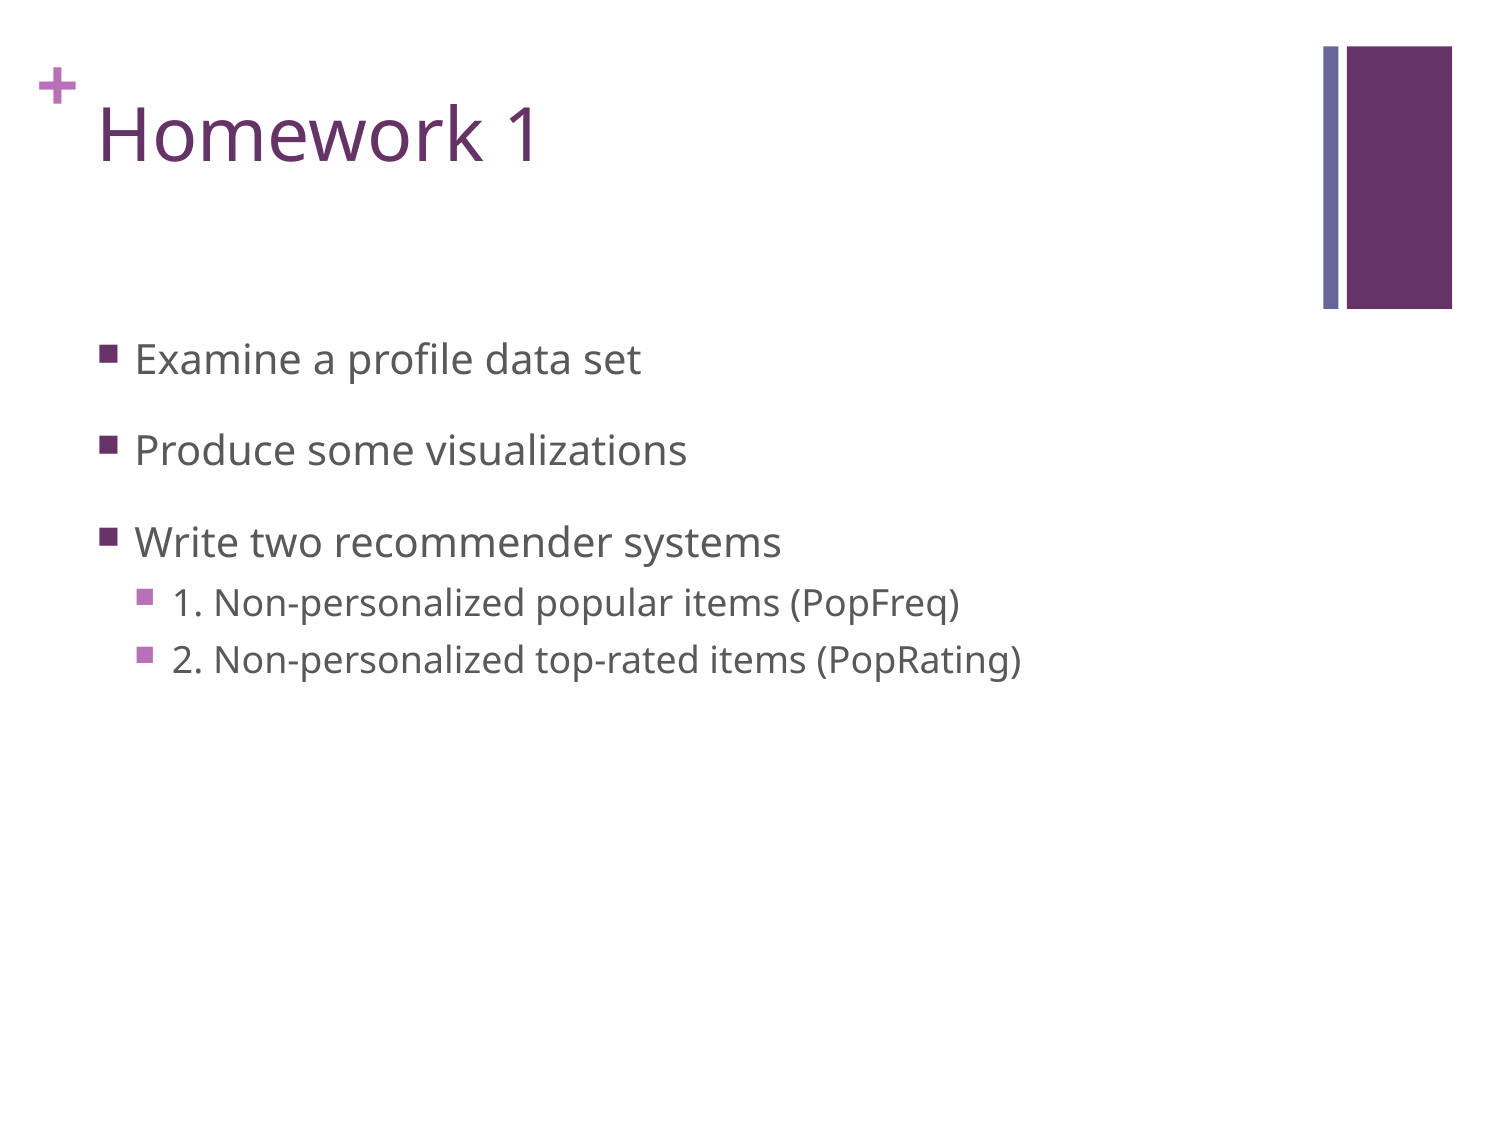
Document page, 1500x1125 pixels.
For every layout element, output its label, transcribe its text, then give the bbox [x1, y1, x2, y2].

list Examine a profile data set Produce some visualizations Write two recommender systems 1. Non-personalized popular items (PopFreq) 2. Non-personalized top-rated items (PopRating) [81, 324, 1322, 1005]
title Homework 1 [81, 79, 1322, 263]
